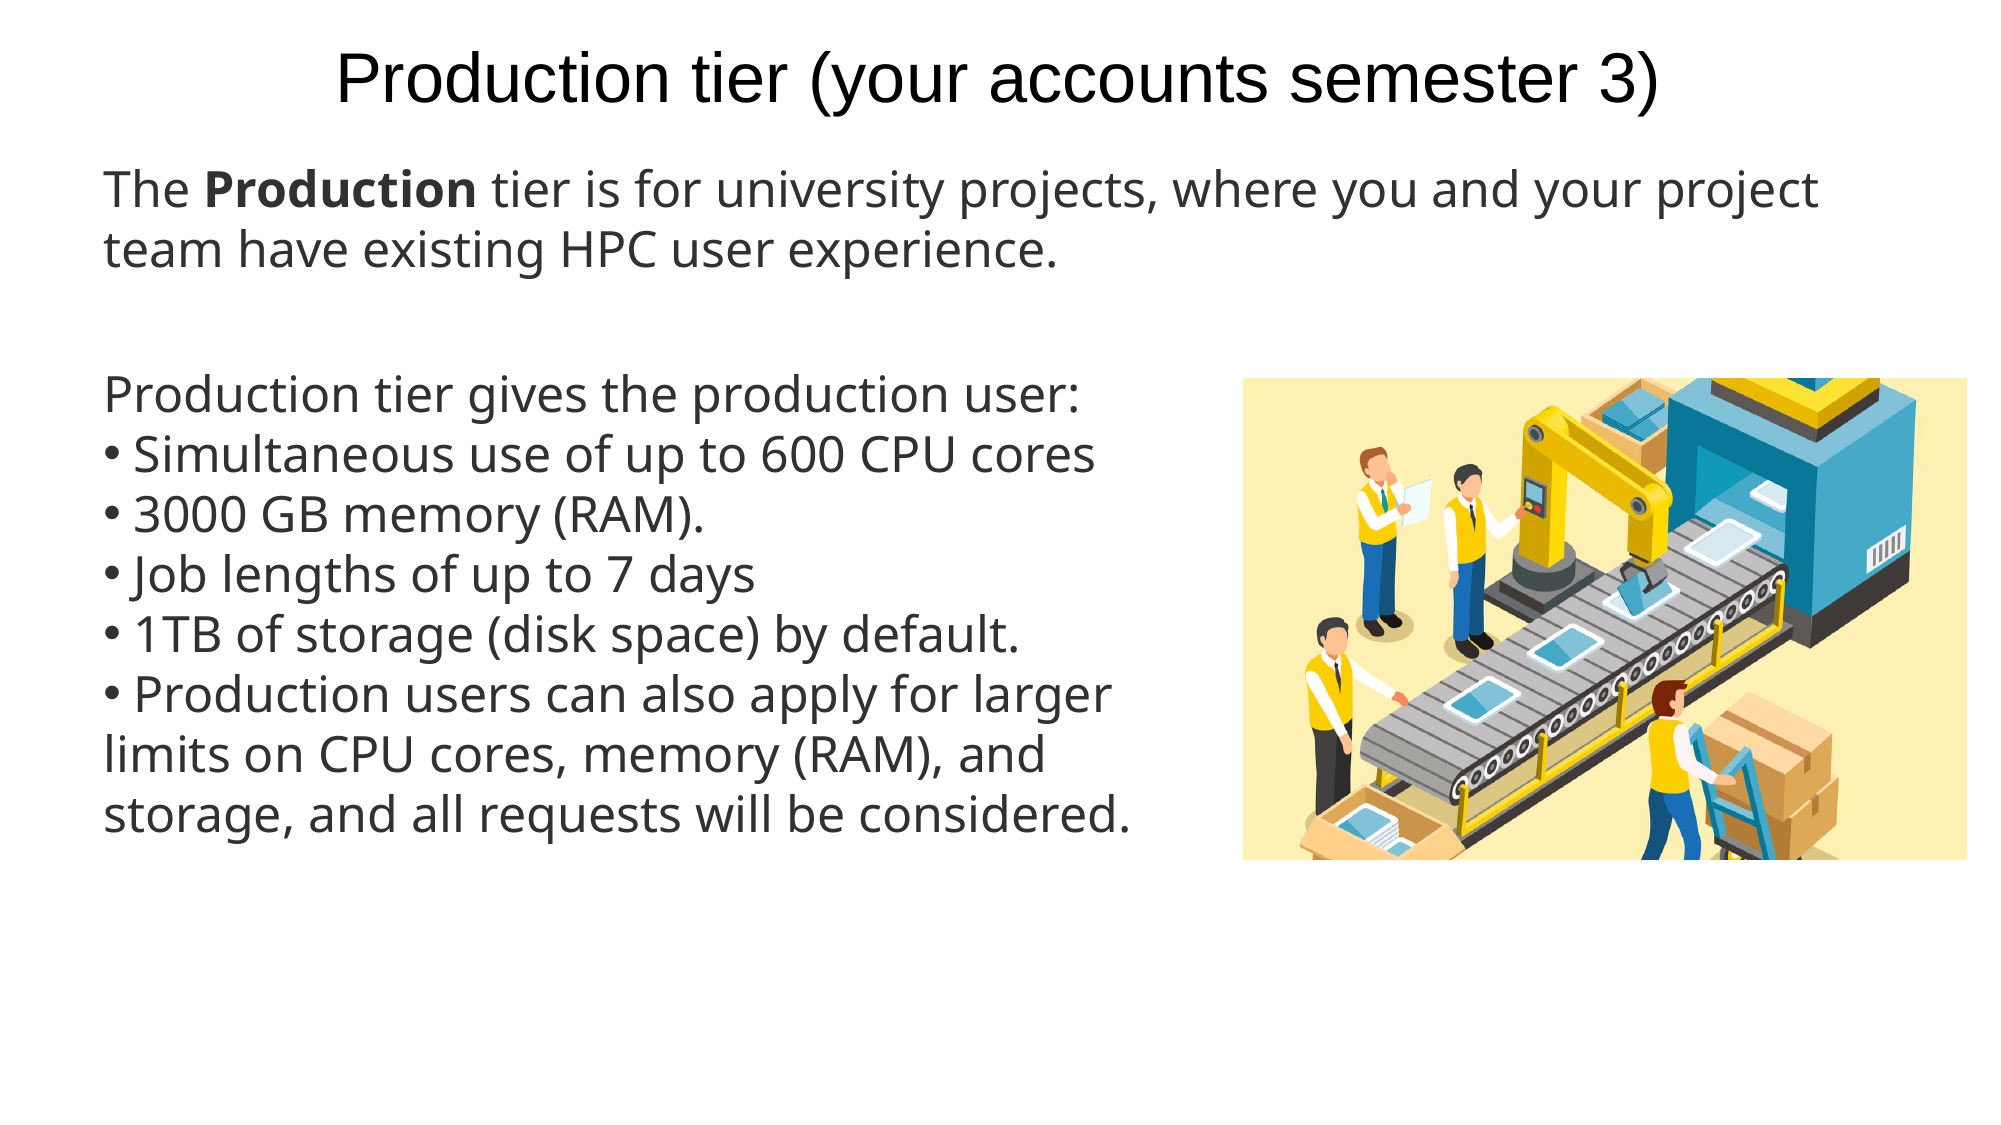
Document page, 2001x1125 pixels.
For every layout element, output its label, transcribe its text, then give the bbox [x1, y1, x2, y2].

text_box Production tier (your accounts semester 3) [249, 33, 1750, 126]
text_box Production tier gives the production user: Simultaneous use of up to 600 CPU cores 3000 GB memory (RAM). Job lengths of up to 7 days 1TB of storage (disk space) by default. Production users can also apply for larger limits on CPU cores, memory (RAM), and storage, and all requests will be considered. [88, 285, 1178, 850]
text_box The Production tier is for university projects, where you and your project team have existing HPC user experience. [88, 149, 1939, 285]
picture [1242, 377, 1967, 861]
